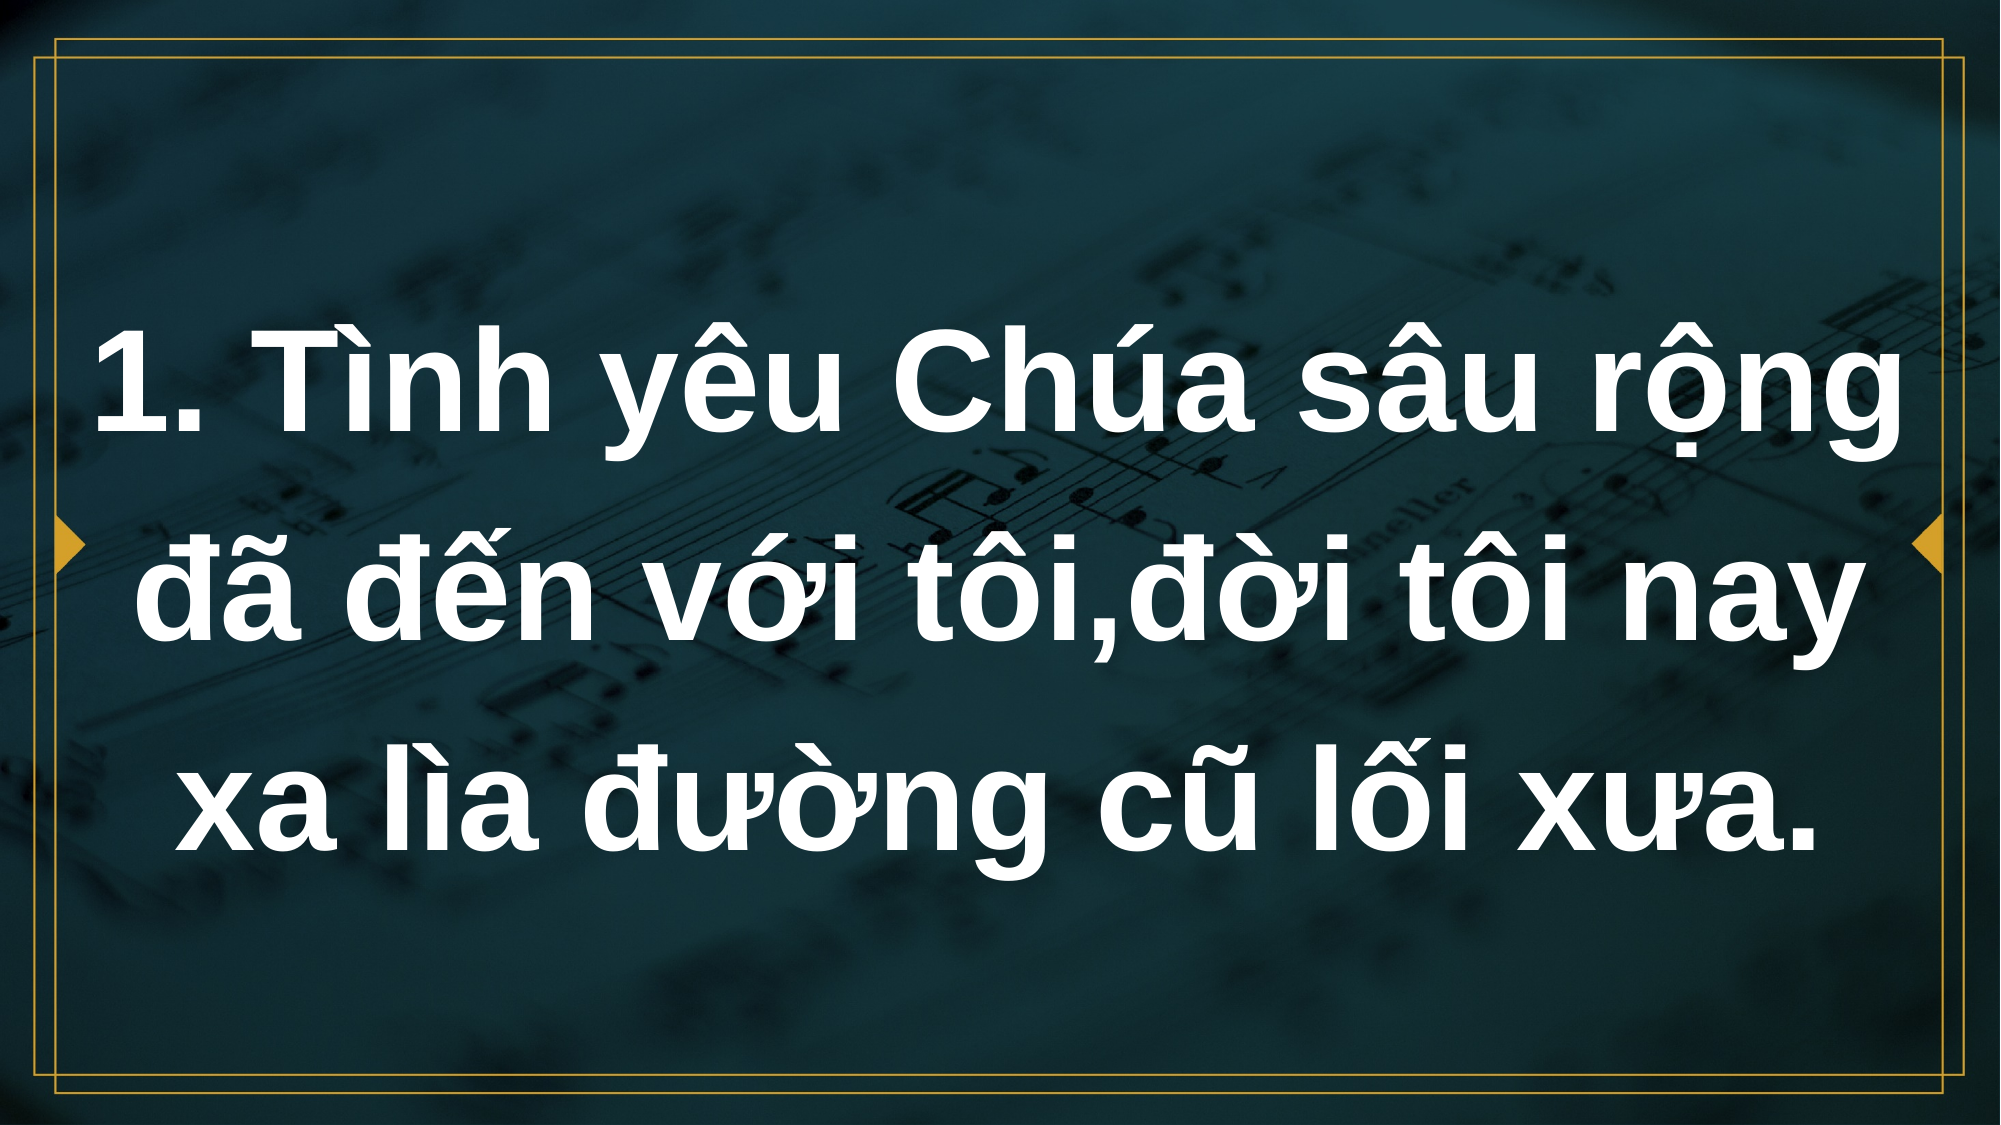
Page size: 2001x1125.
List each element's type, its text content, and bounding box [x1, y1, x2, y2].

title 1. Tình yêu Chúa sâu rộng đã đến với tôi,đời tôi nay xa lìa đường cũ lối xưa. [55, 53, 1945, 1077]
picture [0, 0, 2000, 1125]
